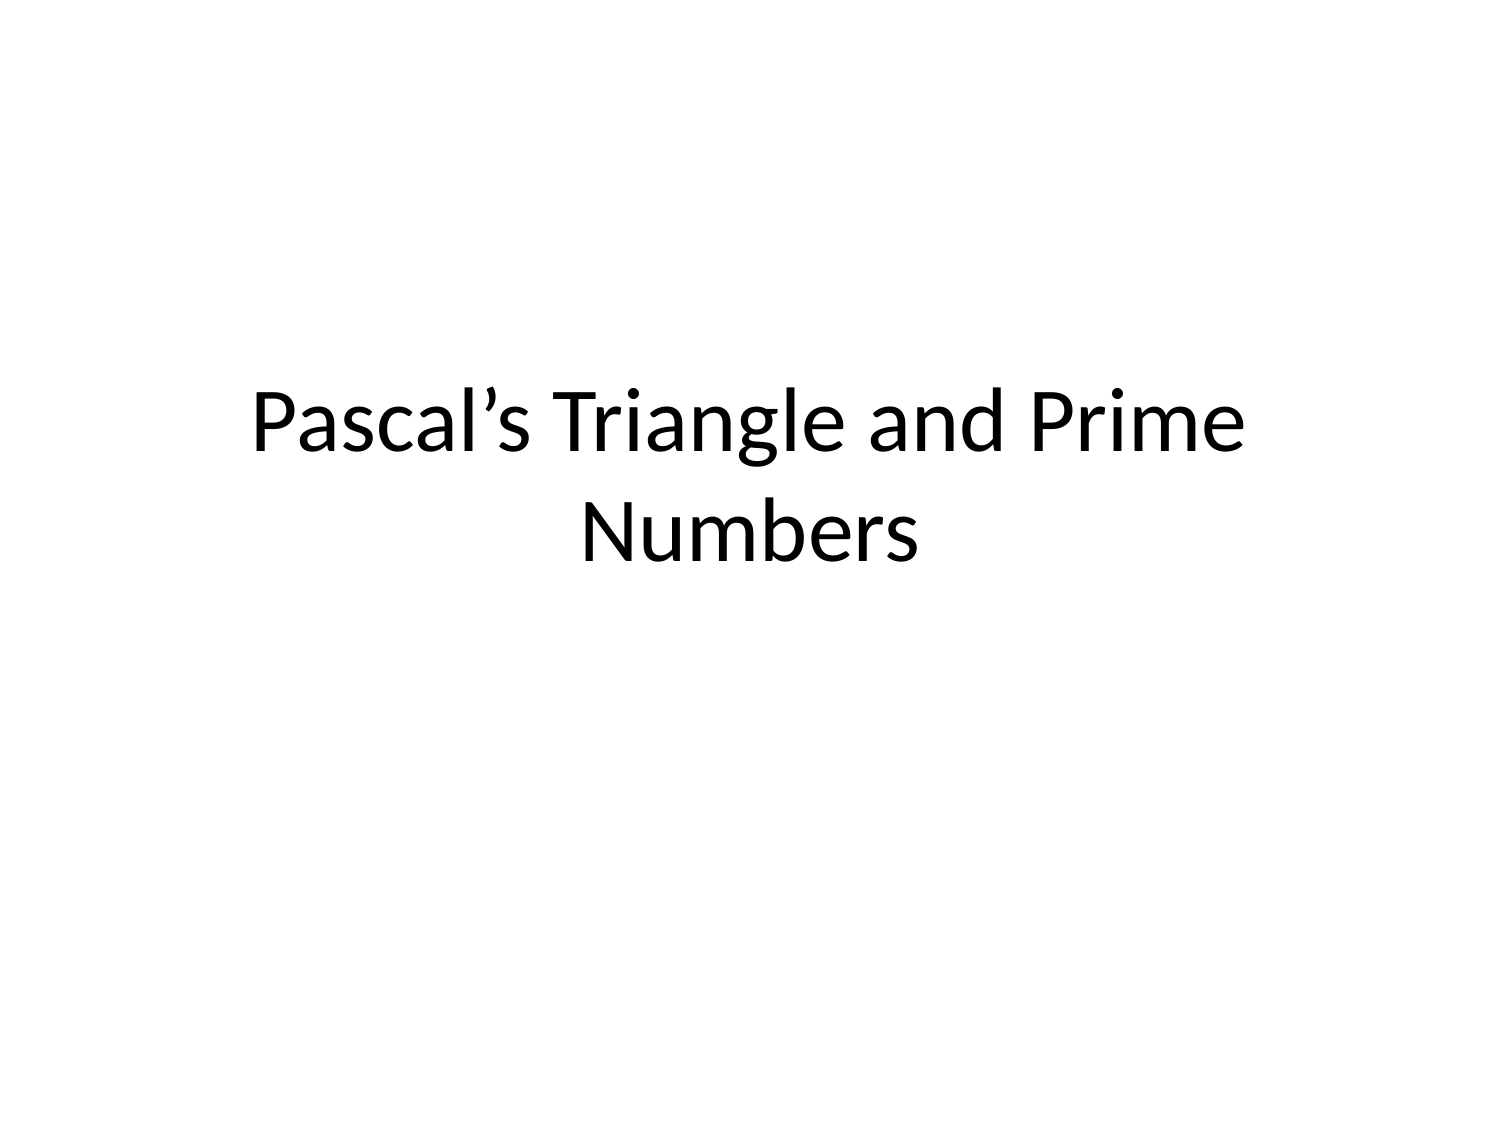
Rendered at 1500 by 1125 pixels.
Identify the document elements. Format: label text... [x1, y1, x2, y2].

title Pascal’s Triangle and Prime Numbers [112, 349, 1388, 591]
